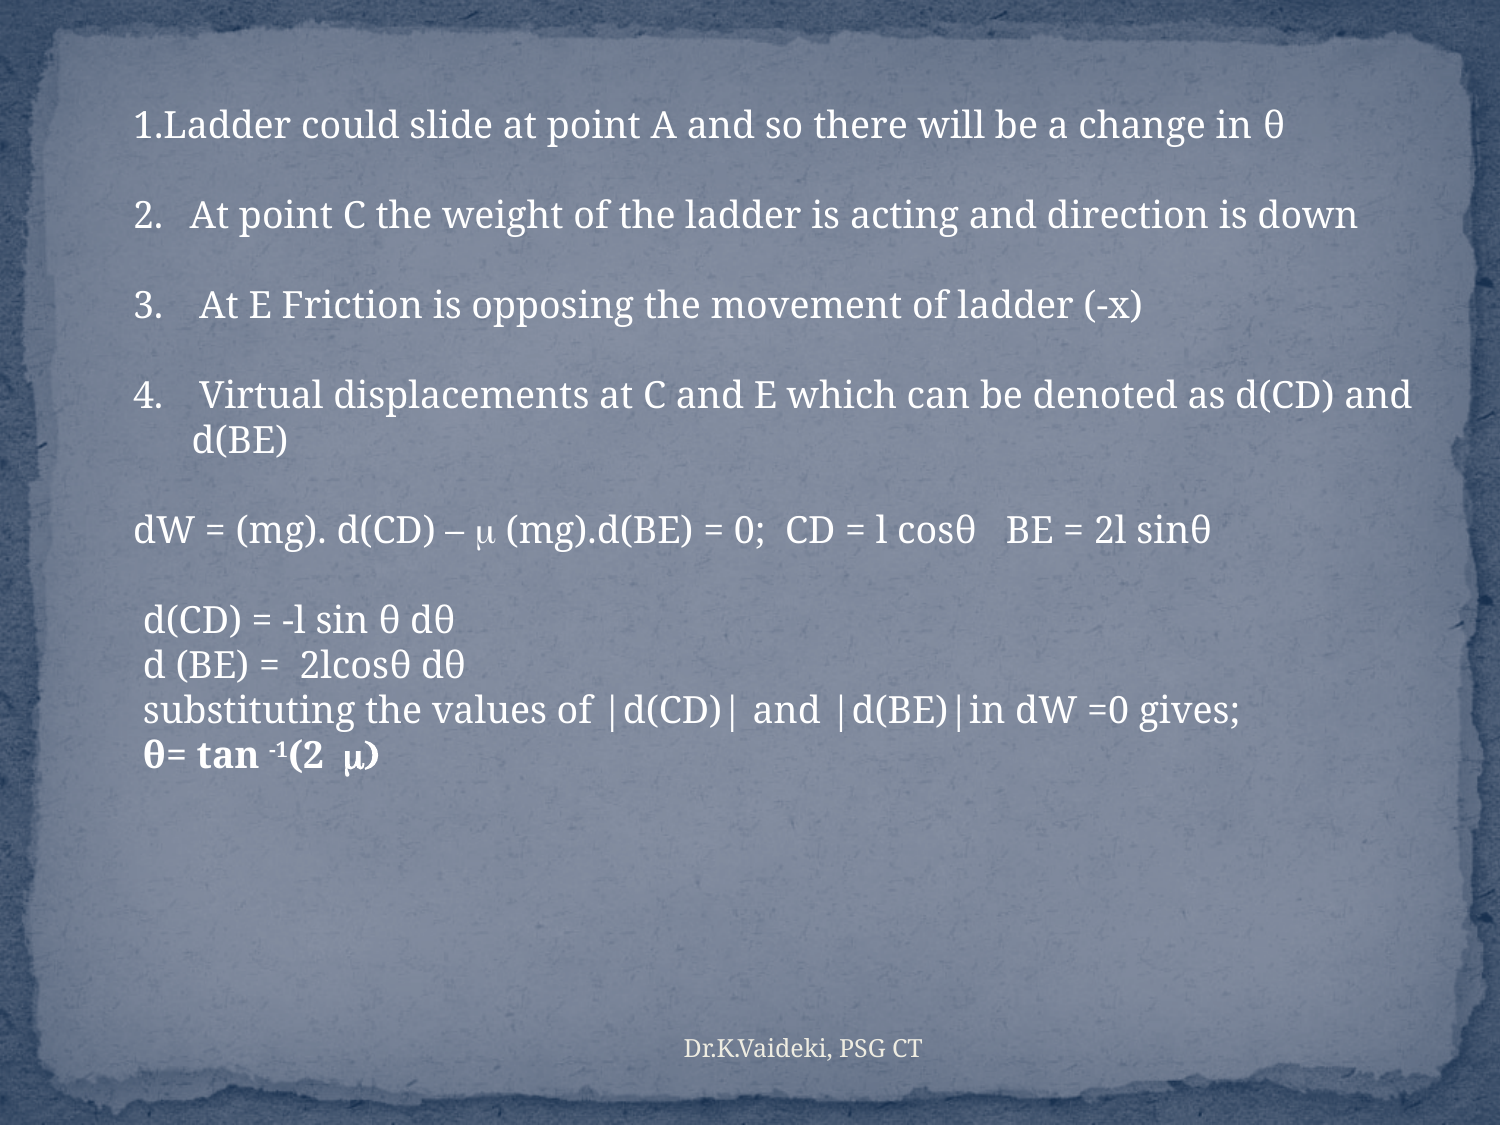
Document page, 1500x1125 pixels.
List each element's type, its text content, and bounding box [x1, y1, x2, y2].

text_box 1.Ladder could slide at point A and so there will be a change in θ At point C the weight of the ladder is acting and direction is down At E Friction is opposing the movement of ladder (-x) Virtual displacements at C and E which can be denoted as d(CD) and d(BE) dW = (mg). d(CD) – m (mg).d(BE) = 0; CD = l cosθ BE = 2l sinθ d(CD) = -l sin θ dθ d (BE) = 2lcosθ dθ substituting the values of |d(CD)| and |d(BE)|in dW =0 gives; θ= tan -1(2 m) [118, 93, 1439, 964]
footer Dr.K.Vaideki, PSG CT [350, 1017, 938, 1081]
